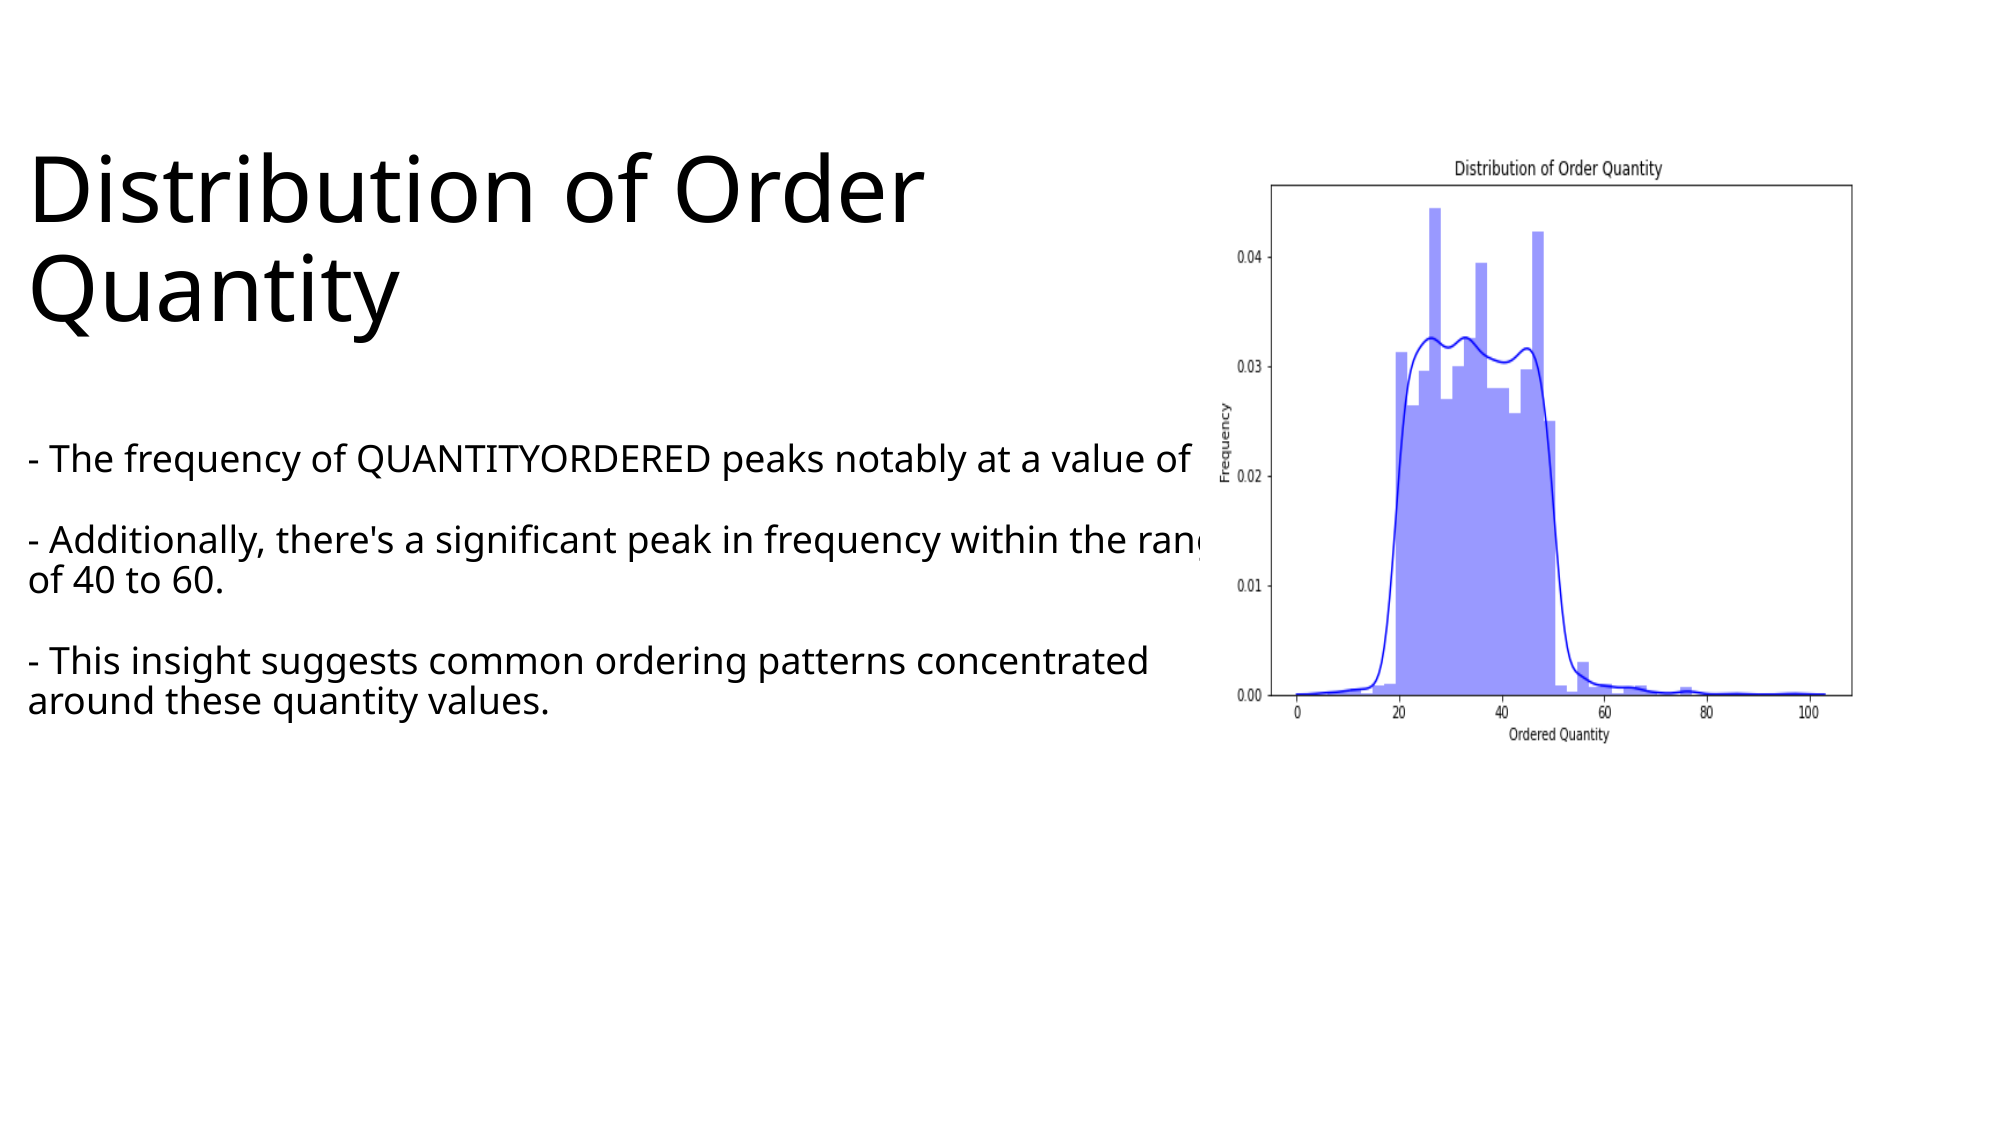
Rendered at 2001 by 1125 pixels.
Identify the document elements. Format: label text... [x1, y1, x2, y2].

title Distribution of Order Quantity - The frequency of QUANTITYORDERED peaks notably at a value of 20. - Additionally, there's a significant peak in frequency within the range of 40 to 60. - This insight suggests common ordering patterns concentrated around these quantity values. [12, 63, 1282, 803]
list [1199, 156, 1945, 755]
